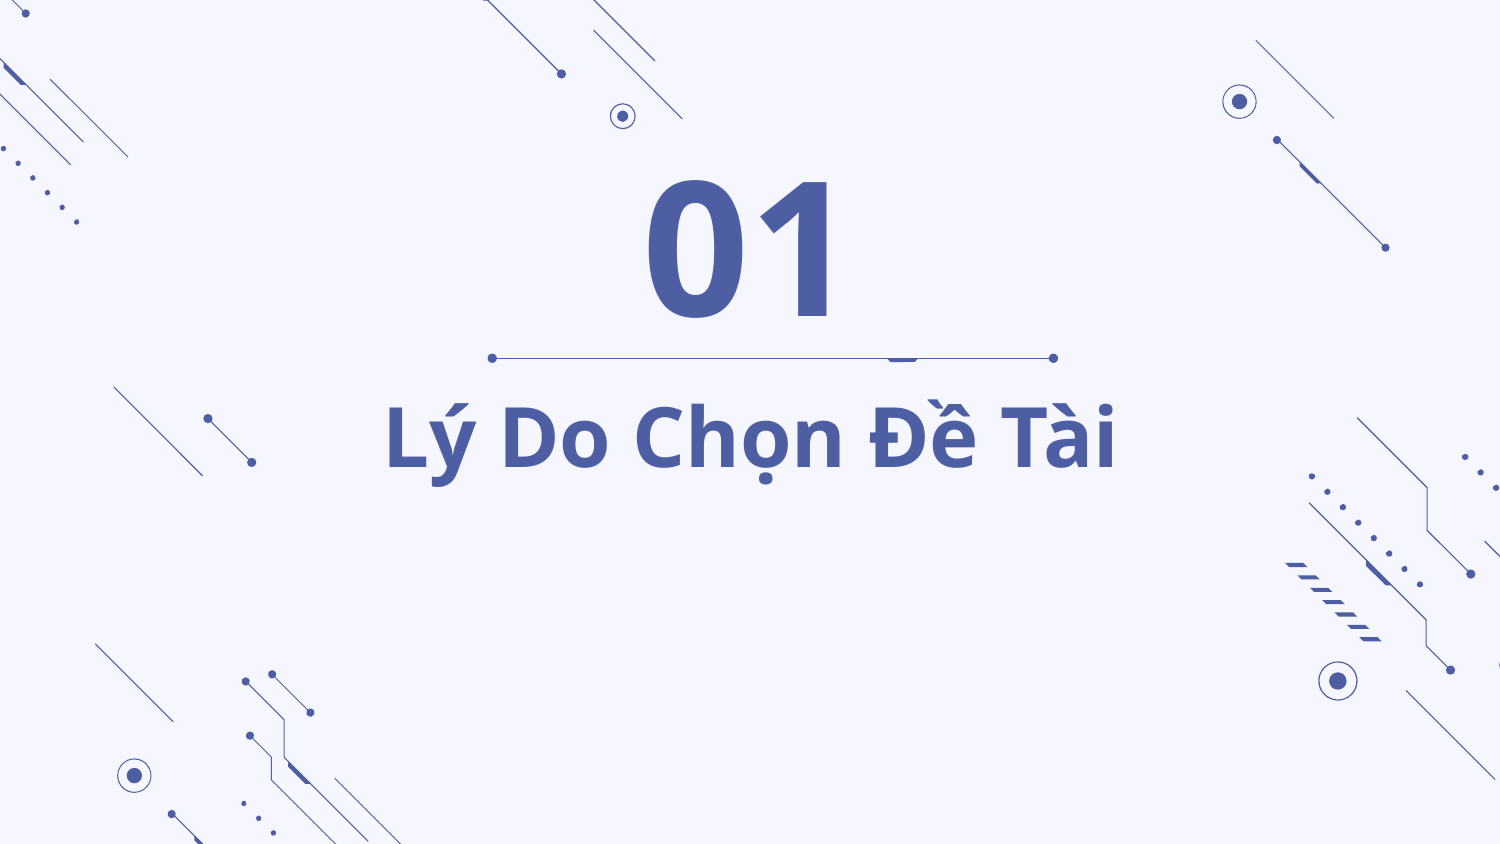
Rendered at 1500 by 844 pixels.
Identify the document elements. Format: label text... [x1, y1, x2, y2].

title 01 [425, 129, 1074, 322]
title Lý Do Chọn Đề Tài [327, 383, 1175, 586]
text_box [112, 386, 257, 477]
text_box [487, 342, 1059, 375]
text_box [1284, 417, 1500, 781]
